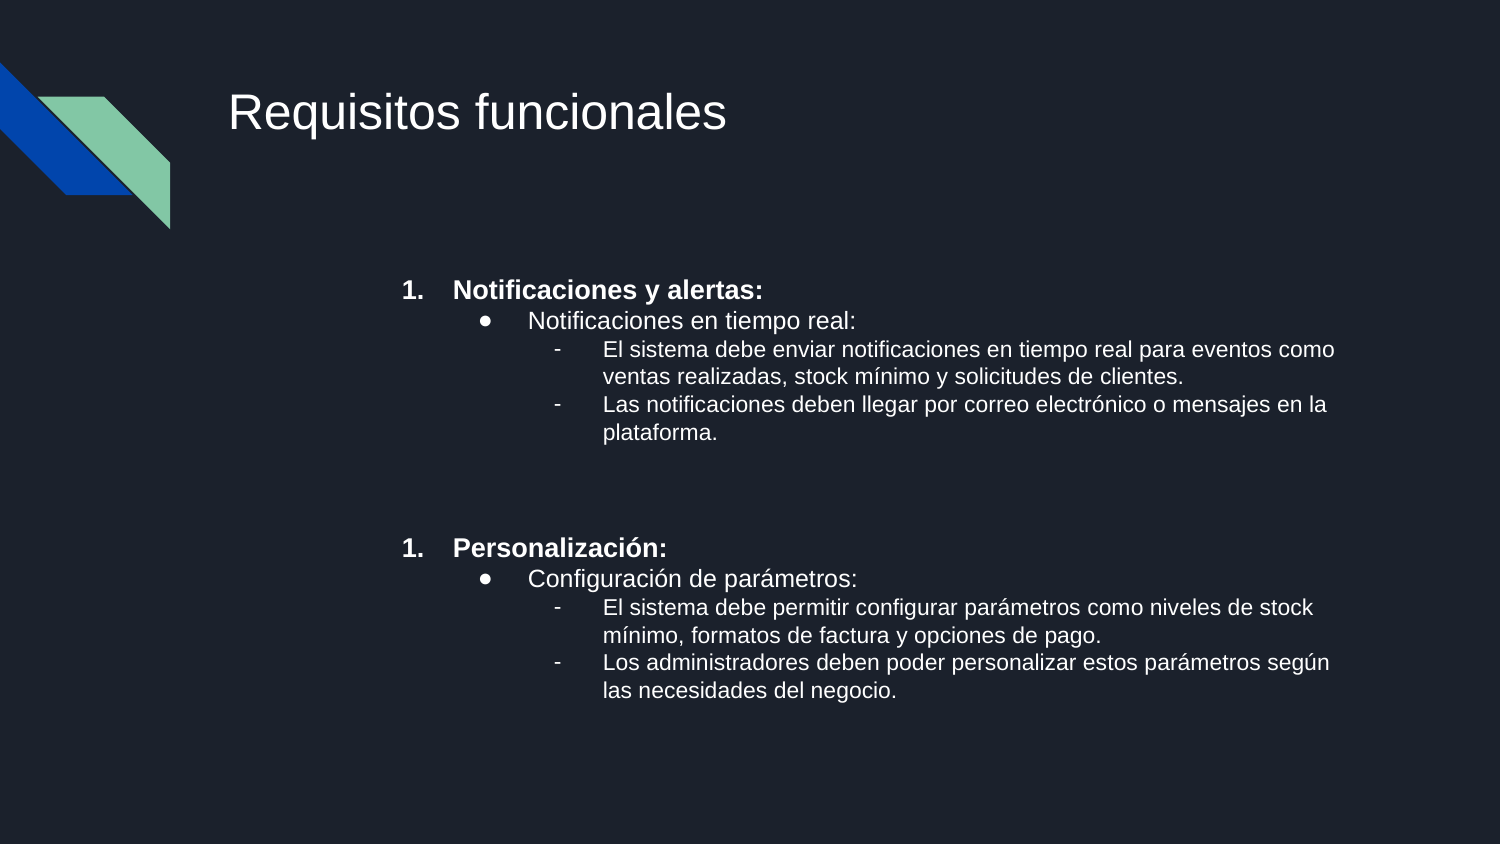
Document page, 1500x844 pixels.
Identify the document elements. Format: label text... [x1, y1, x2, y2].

title Requisitos funcionales [212, 64, 1368, 215]
list Notificaciones y alertas: Notificaciones en tiempo real: El sistema debe enviar notificaciones en tiempo real para eventos como ventas realizadas, stock mínimo y solicitudes de clientes. Las notificaciones deben llegar por correo electrónico o mensajes en la plataforma. Personalización: Configuración de parámetros: El sistema debe permitir configurar parámetros como niveles de stock mínimo, formatos de factura y opciones de pago. Los administradores deben poder personalizar estos parámetros según las necesidades del negocio. [212, 257, 1368, 735]
